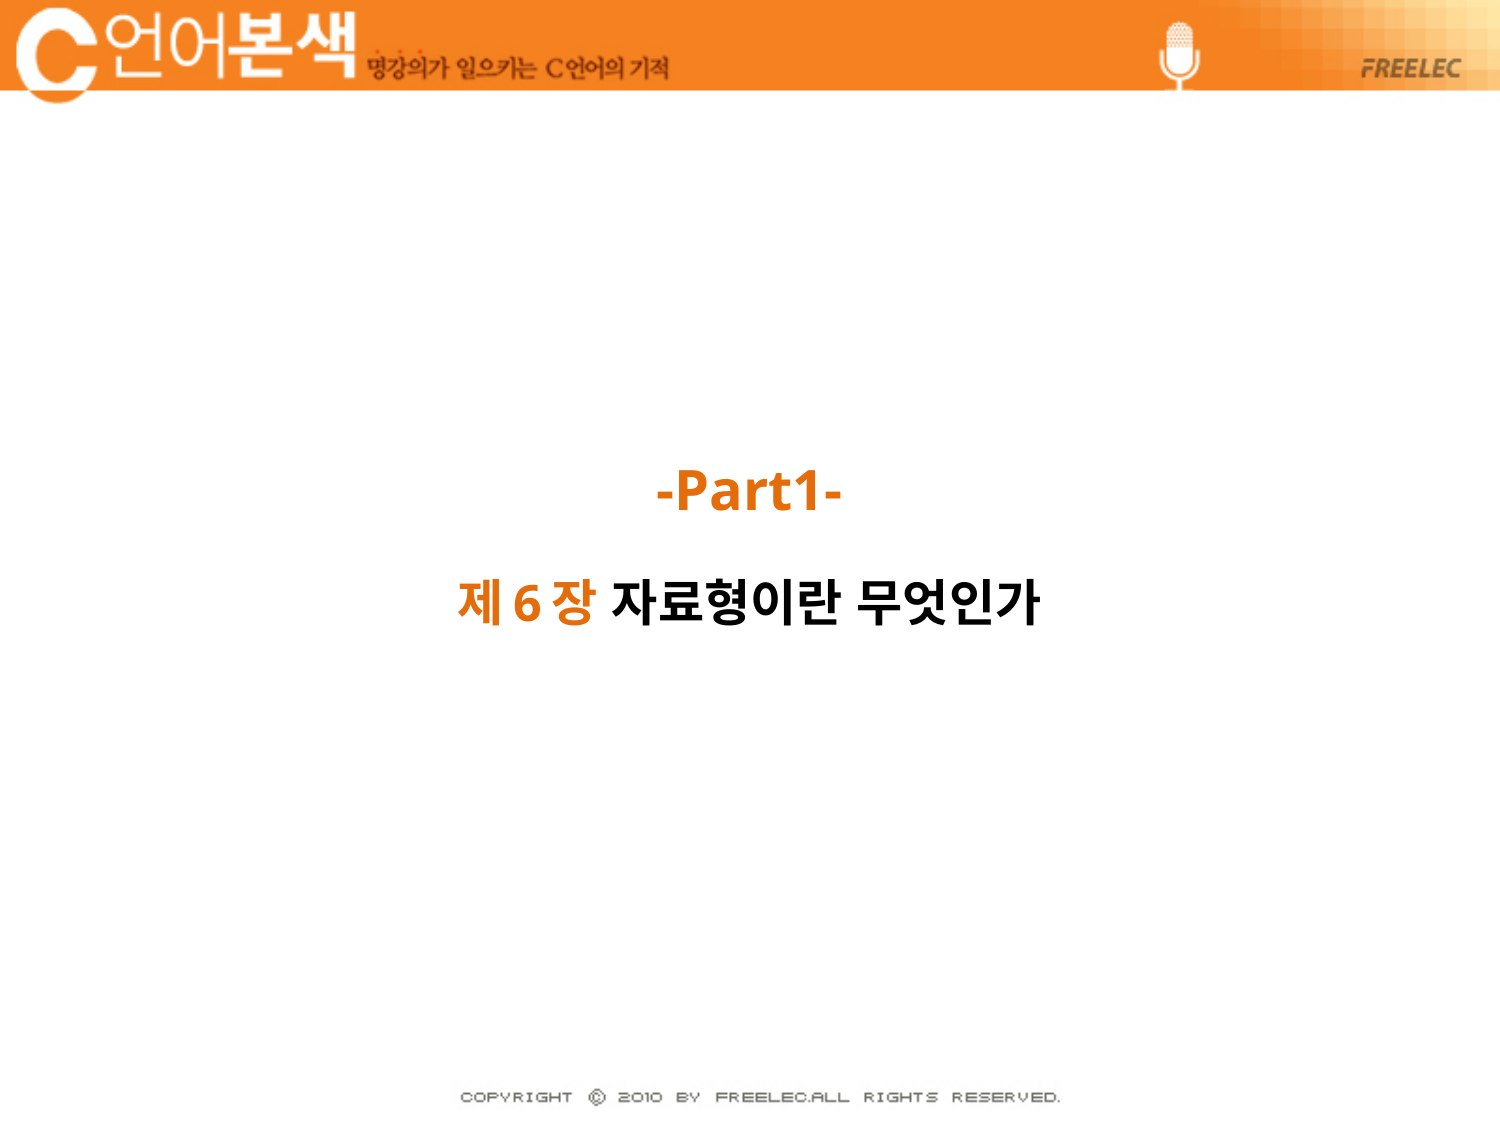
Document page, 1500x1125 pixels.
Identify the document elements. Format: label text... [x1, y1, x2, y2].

picture [0, 0, 1500, 1125]
title -Part1- 제6장 자료형이란 무엇인가 [58, 404, 1442, 686]
